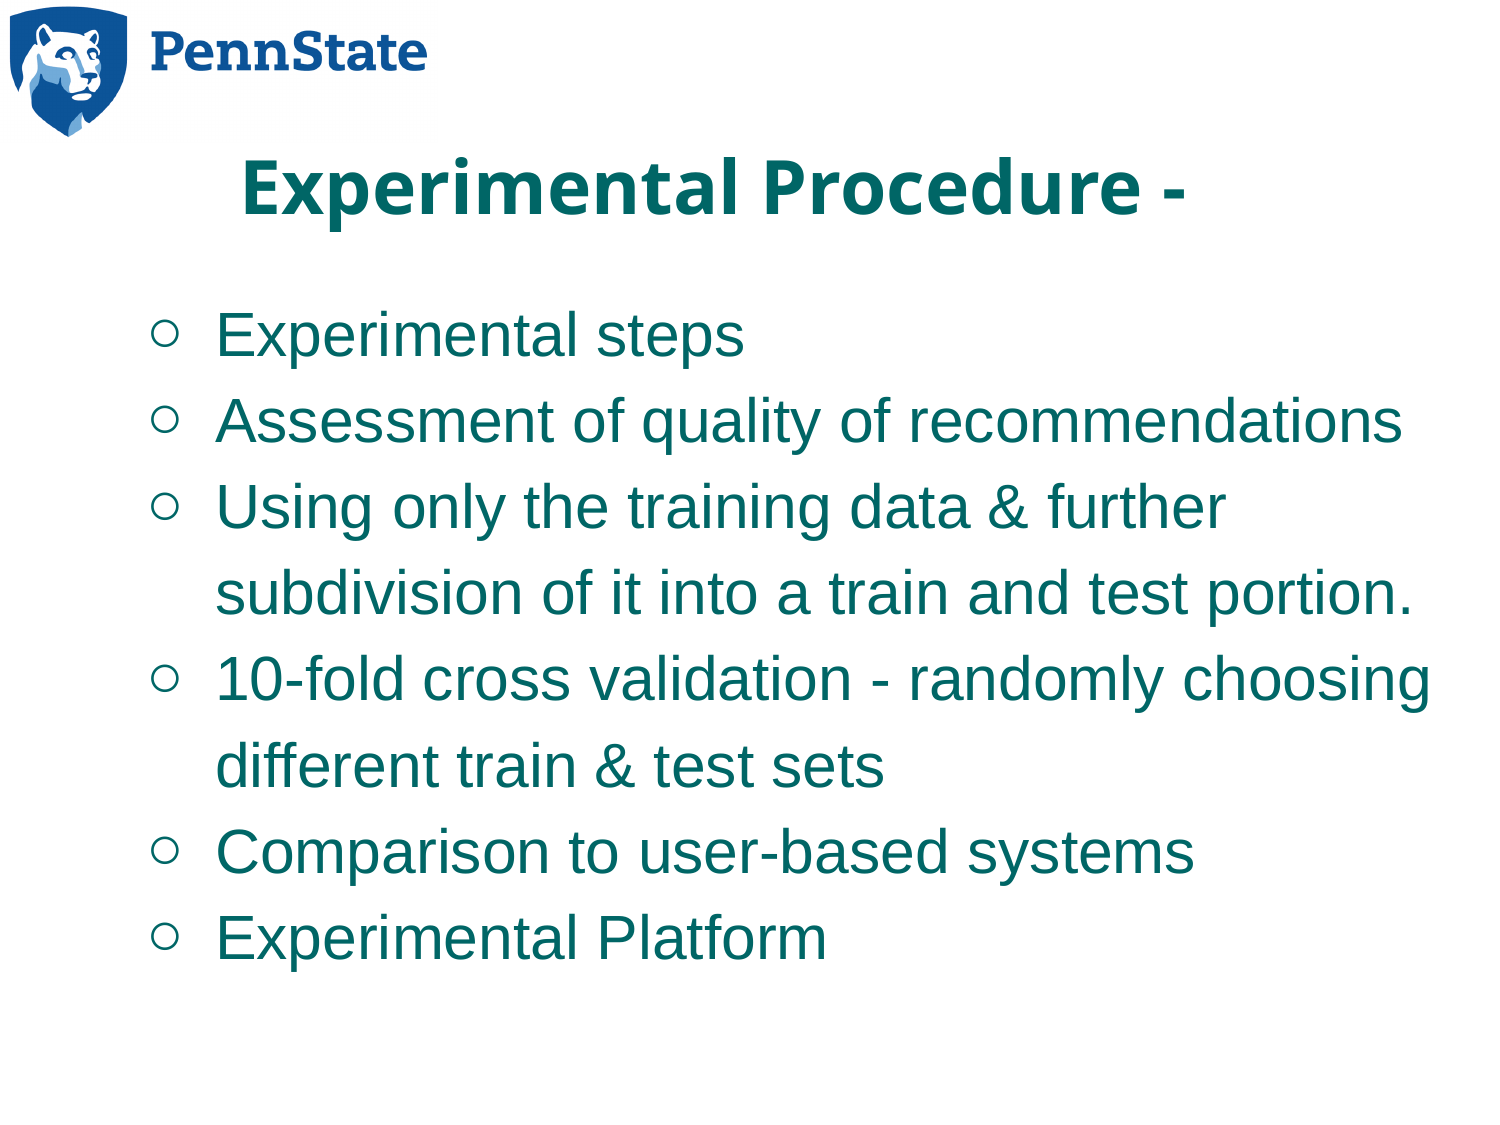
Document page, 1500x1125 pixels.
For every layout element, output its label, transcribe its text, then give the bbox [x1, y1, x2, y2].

list Experimental steps Assessment of quality of recommendations Using only the training data & further subdivision of it into a train and test portion. 10-fold cross validation - randomly choosing different train & test sets Comparison to user-based systems Experimental Platform [125, 275, 1500, 1125]
title Experimental Procedure - [224, 49, 1425, 237]
picture [0, 0, 438, 143]
